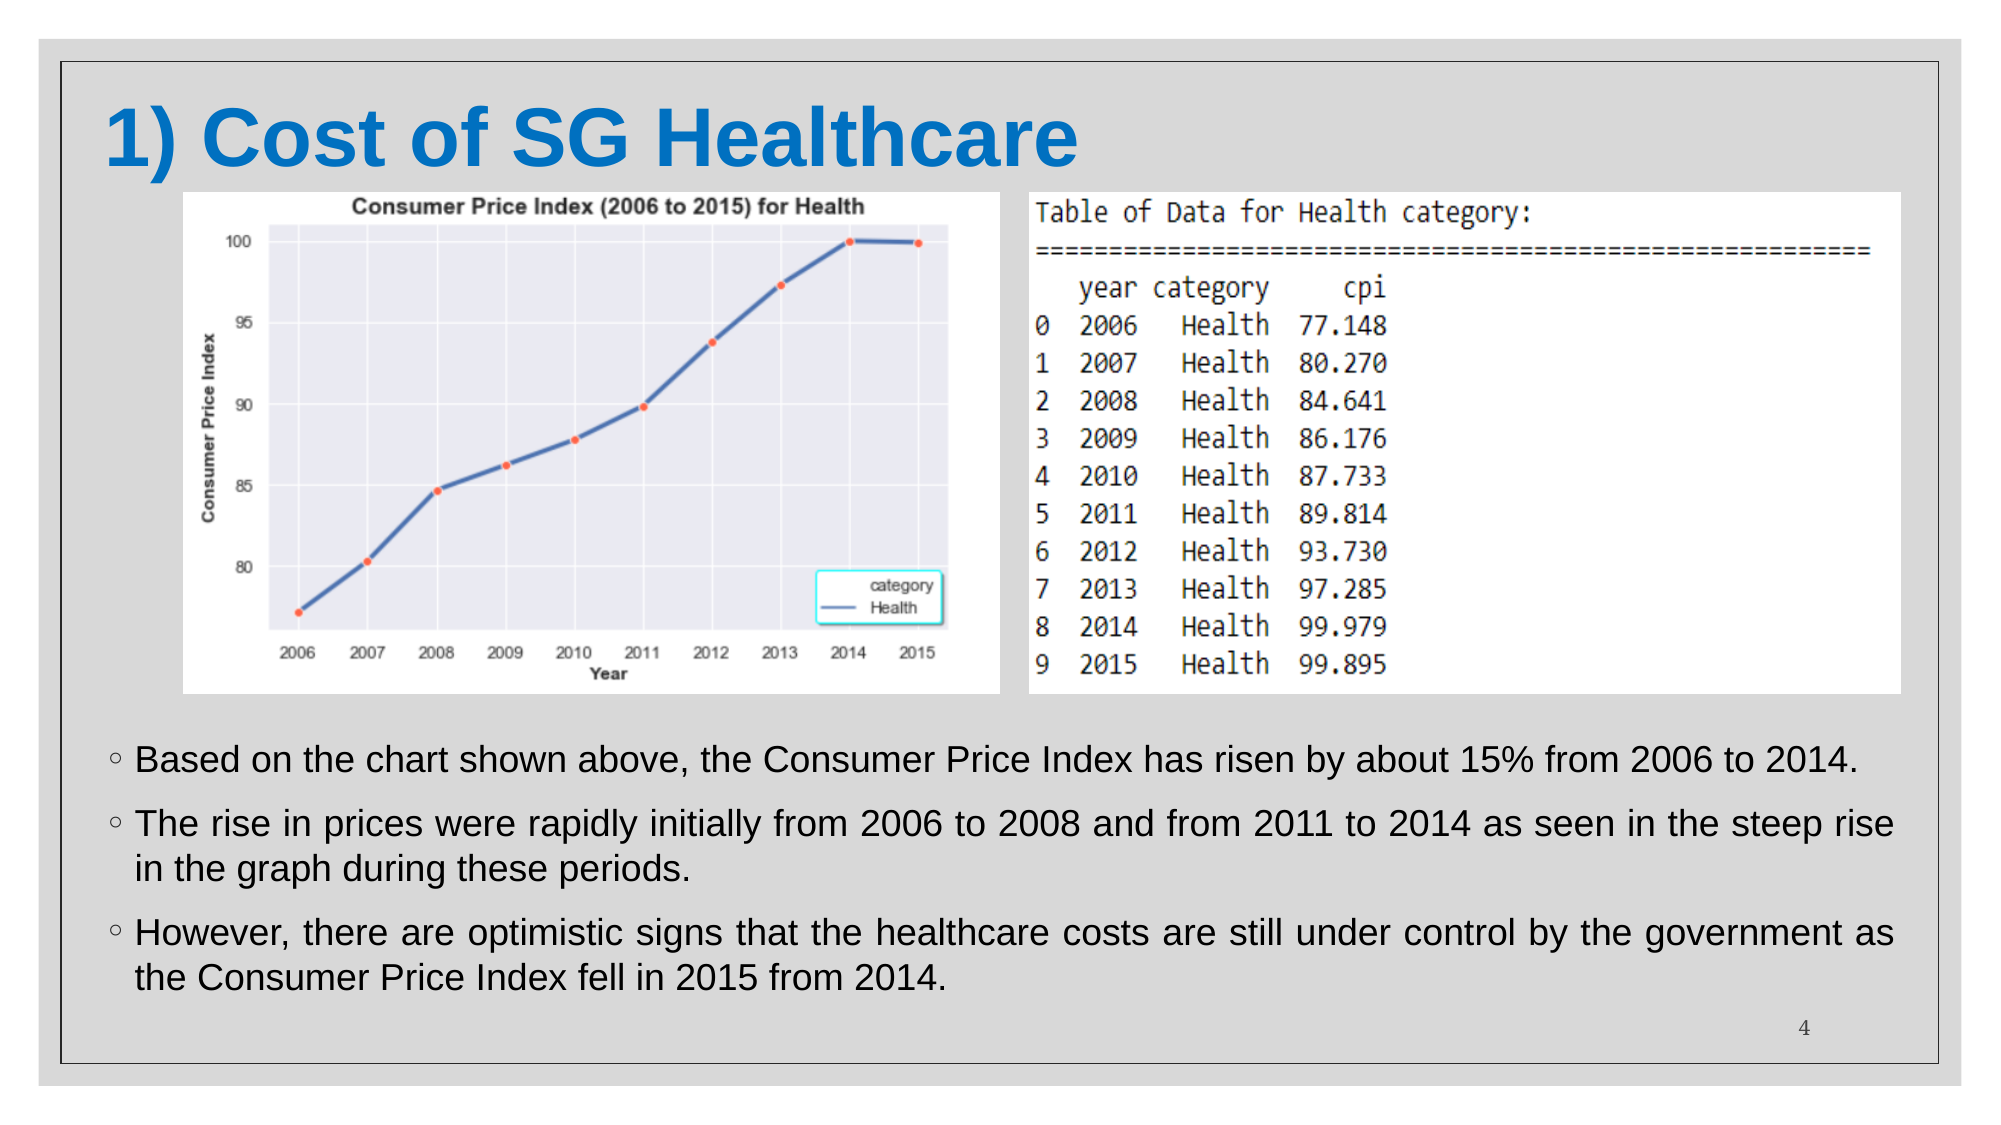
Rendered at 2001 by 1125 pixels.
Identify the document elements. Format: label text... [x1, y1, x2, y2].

picture [183, 192, 1000, 694]
text_box 1) Cost of SG Healthcare [89, 76, 1777, 191]
slide_number 4 [1687, 990, 1825, 1050]
list Based on the chart shown above, the Consumer Price Index has risen by about 15% from 2006 to 2014. The rise in prices were rapidly initially from 2006 to 2008 and from 2011 to 2014 as seen in the steep rise in the graph during these periods. However, there are optimistic signs that the healthcare costs are still under control by the government as the Consumer Price Index fell in 2015 from 2014. [89, 727, 1911, 1125]
picture [1029, 192, 1902, 694]
